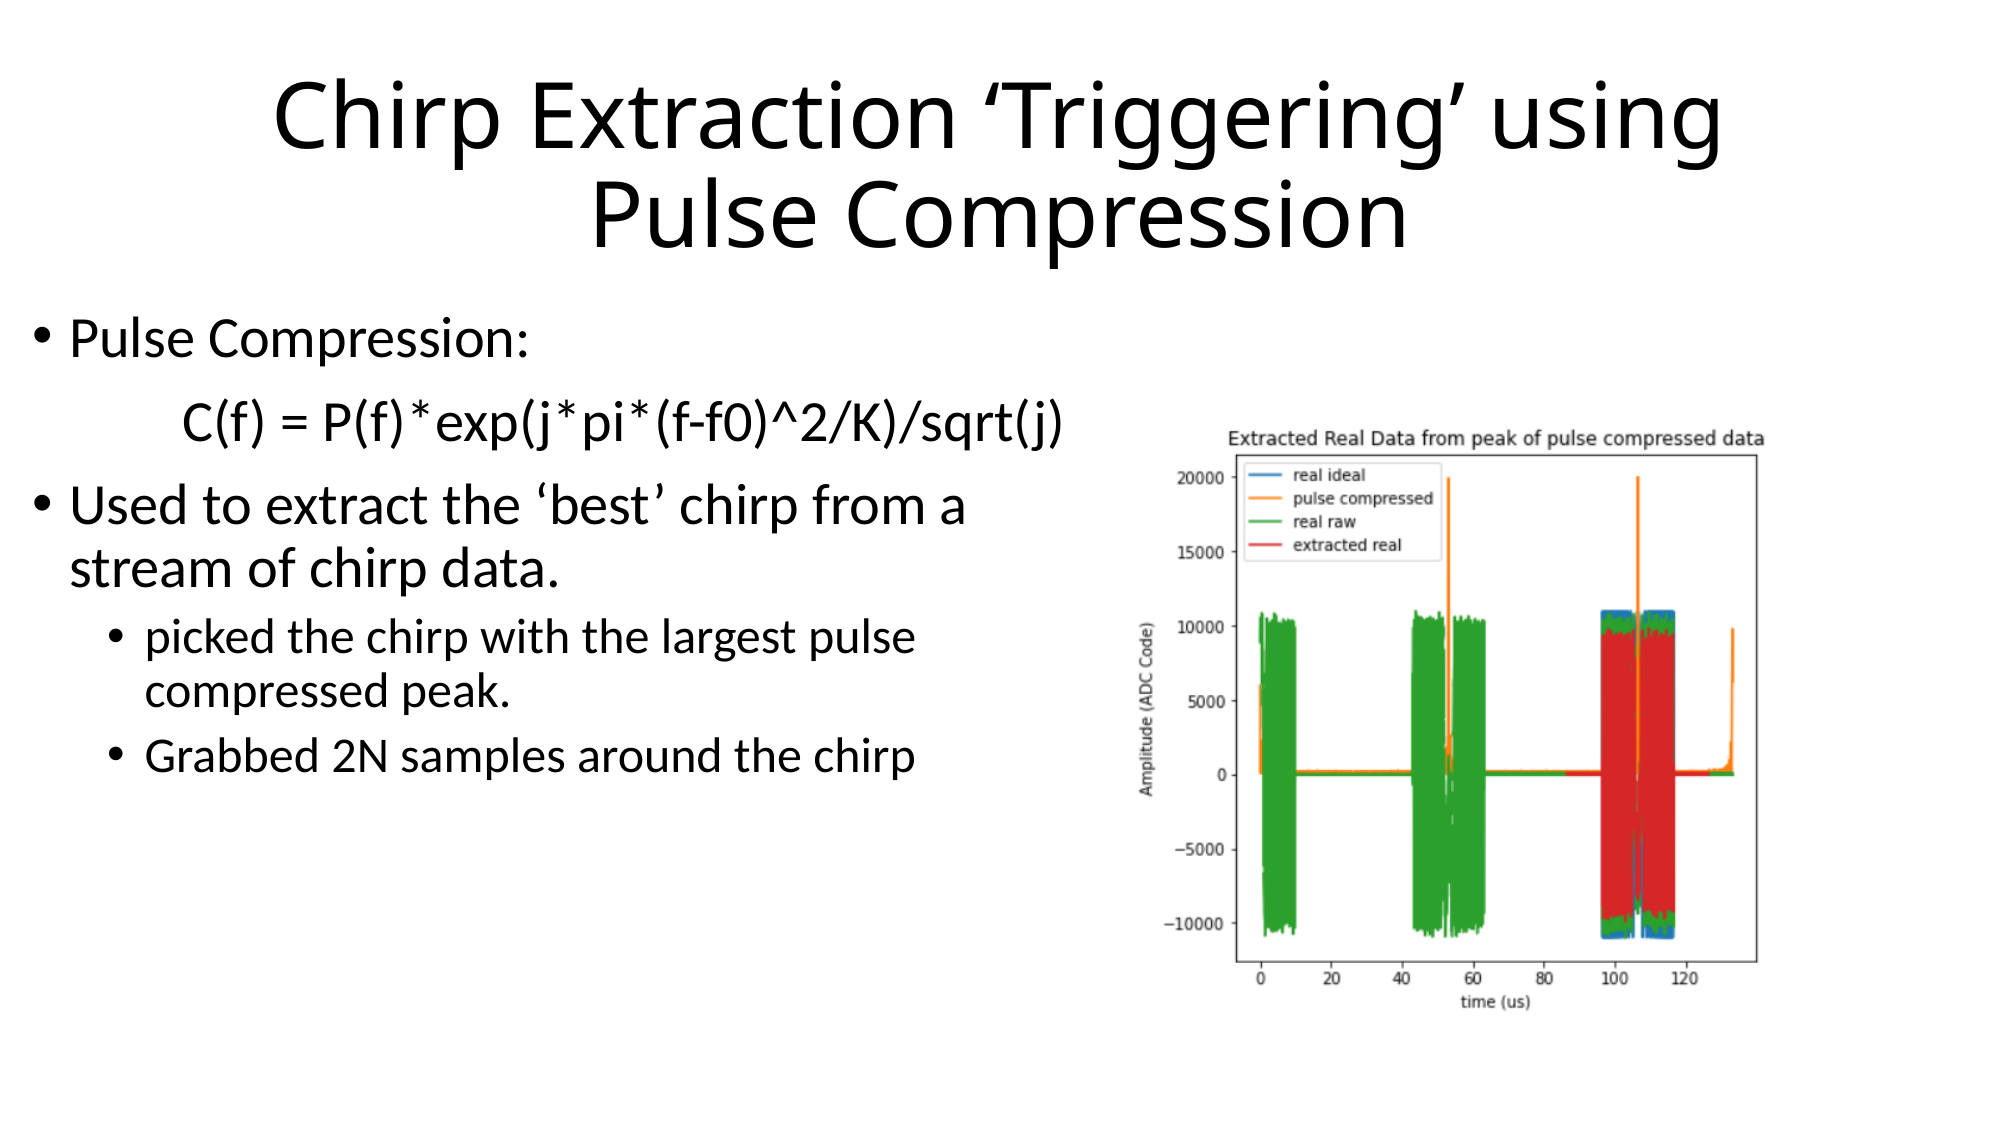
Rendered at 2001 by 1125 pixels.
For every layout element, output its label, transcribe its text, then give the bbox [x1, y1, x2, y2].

picture [1083, 394, 1863, 1014]
title Chirp Extraction ‘Triggering’ using Pulse Compression [137, 59, 1863, 278]
list Pulse Compression: C(f) = P(f)*exp(j*pi*(f-f0)^2/K)/sqrt(j) Used to extract the ‘best’ chirp from a stream of chirp data. picked the chirp with the largest pulse compressed peak. Grabbed 2N samples around the chirp [17, 299, 1125, 1014]
